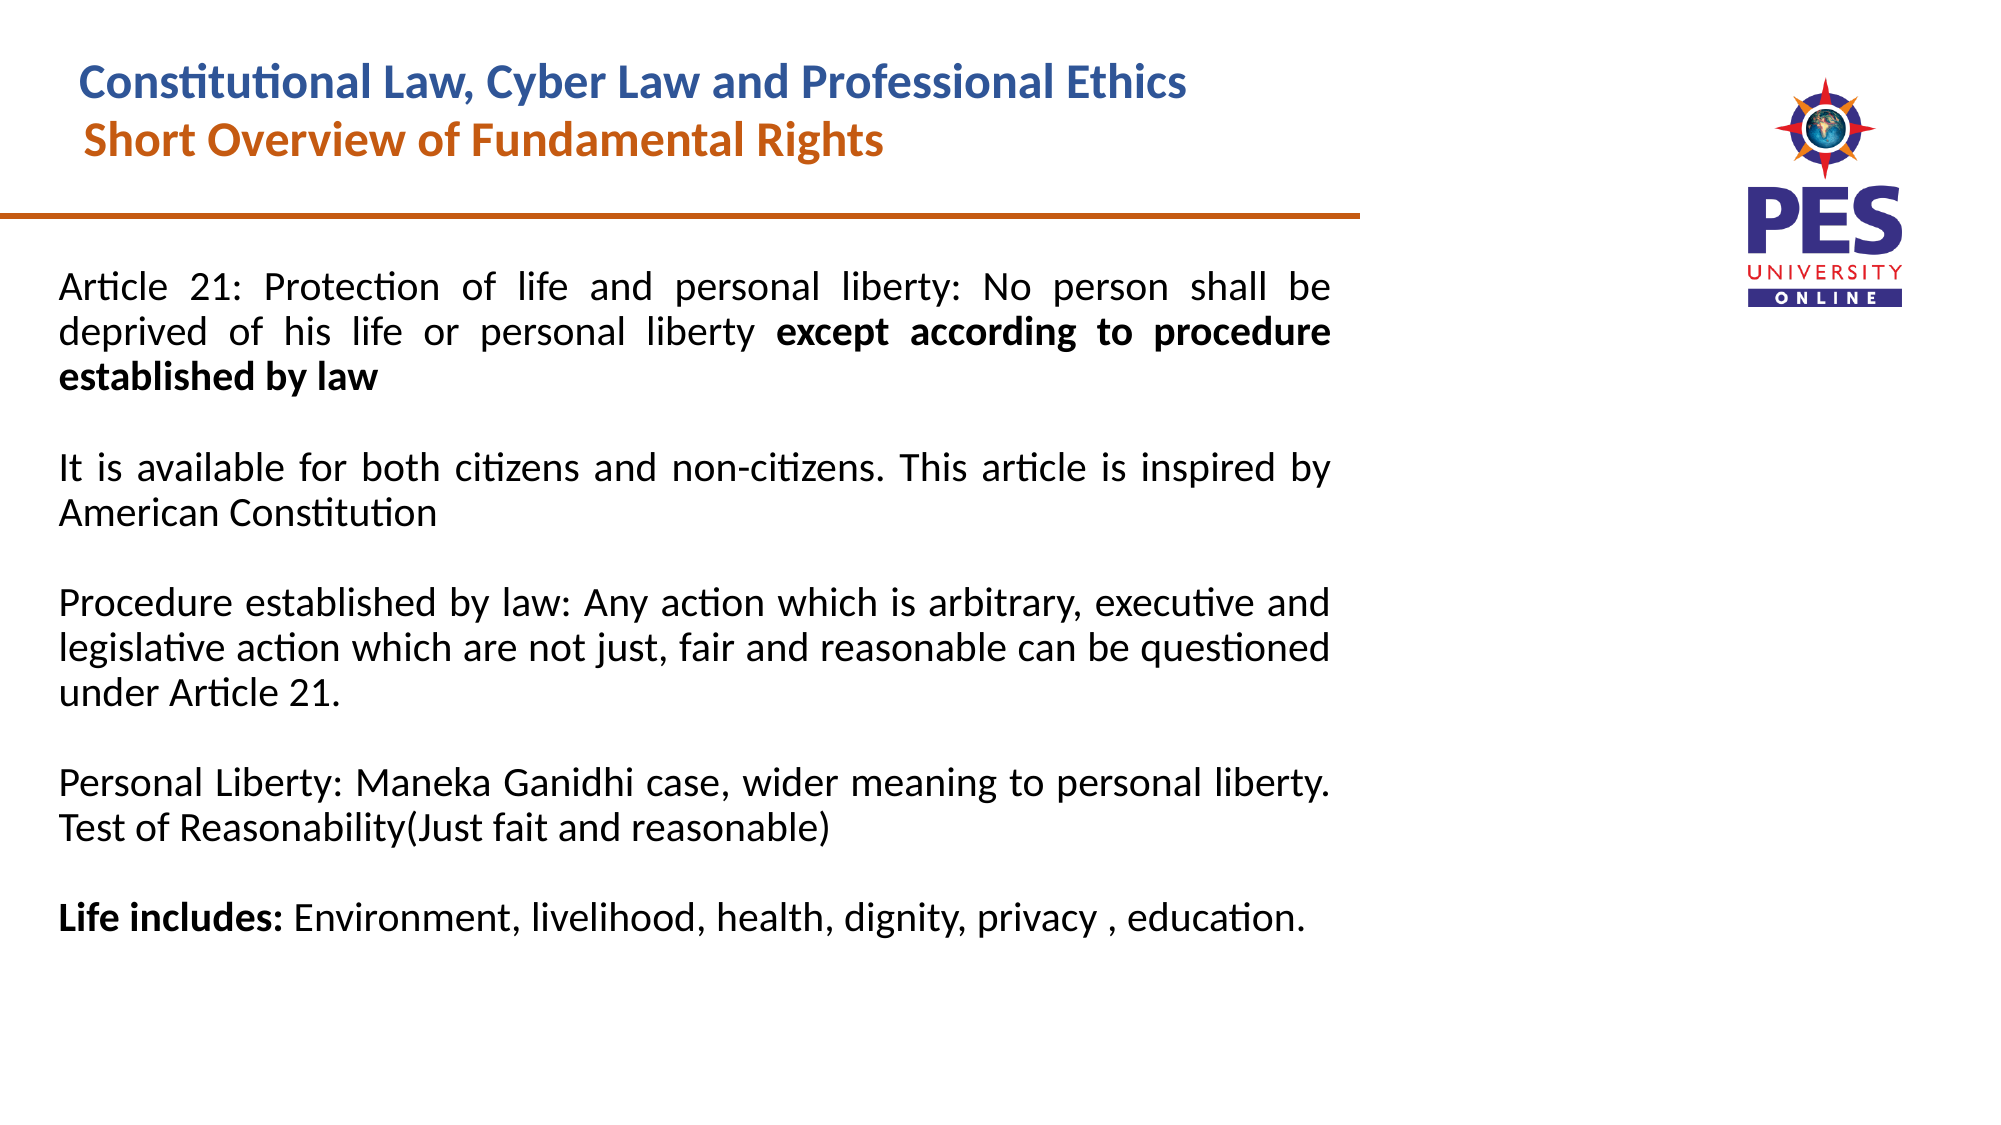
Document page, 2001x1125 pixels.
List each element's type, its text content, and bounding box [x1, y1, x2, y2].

list Article 21: Protection of life and personal liberty: No person shall be deprived of his life or personal liberty except according to procedure established by law It is available for both citizens and non-citizens. This article is inspired by American Constitution Procedure established by law: Any action which is arbitrary, executive and legislative action which are not just, fair and reasonable can be questioned under Article 21. Personal Liberty: Maneka Ganidhi case, wider meaning to personal liberty. Test of Reasonability(Just fait and reasonable) Life includes: Environment, livelihood, health, dignity, privacy , education. [43, 257, 1347, 1014]
picture [1748, 76, 1902, 307]
text_box Short Overview of Fundamental Rights [69, 98, 1382, 174]
text_box Constitutional Law, Cyber Law and Professional Ethics [64, 41, 1295, 117]
